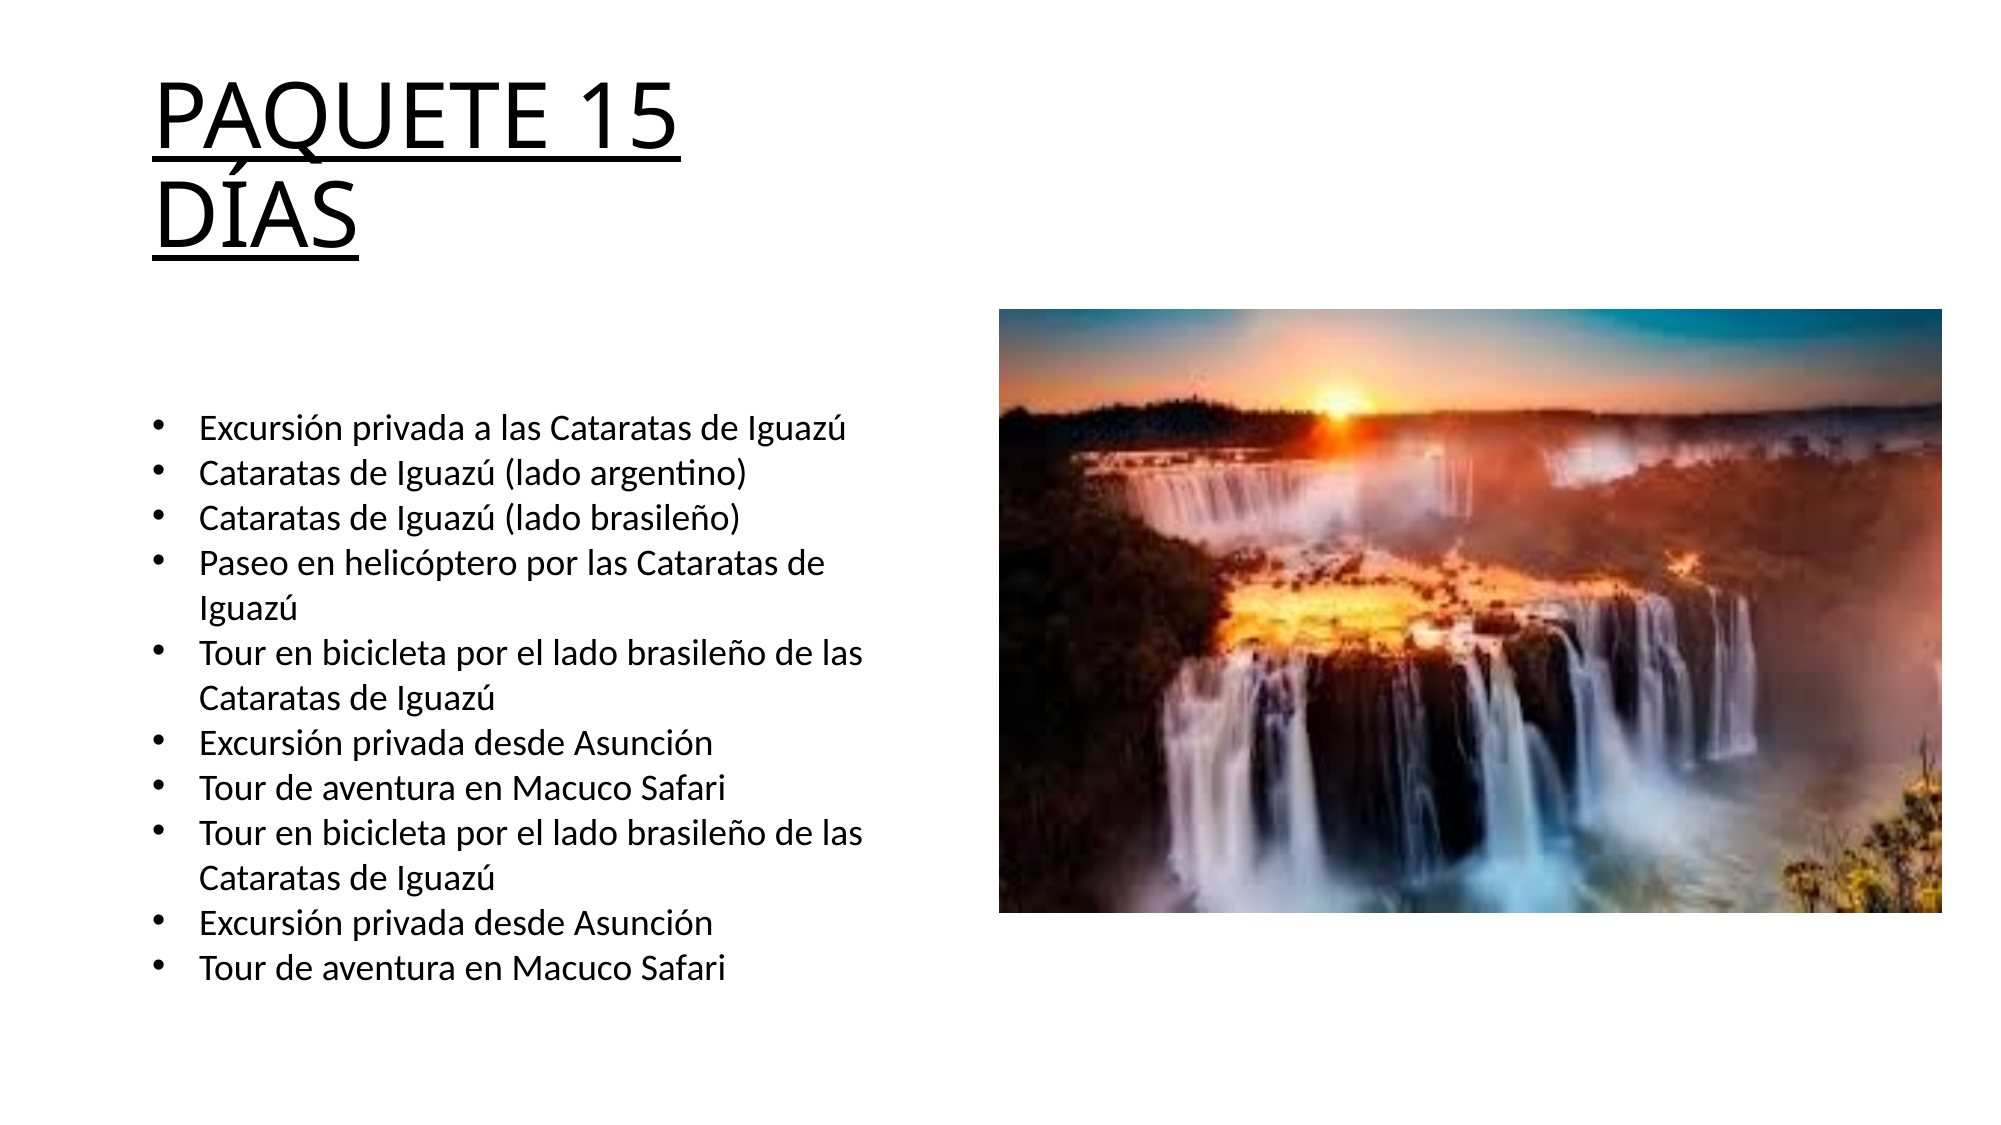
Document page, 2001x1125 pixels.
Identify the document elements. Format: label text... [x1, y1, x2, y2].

title PAQUETE 15 DÍAS [137, 59, 919, 278]
text_box Excursión privada a las Cataratas de Iguazú Cataratas de Iguazú (lado argentino) Cataratas de Iguazú (lado brasileño) Paseo en helicóptero por las Cataratas de Iguazú Tour en bicicleta por el lado brasileño de las Cataratas de Iguazú Excursión privada desde Asunción Tour de aventura en Macuco Safari Tour en bicicleta por el lado brasileño de las Cataratas de Iguazú Excursión privada desde Asunción Tour de aventura en Macuco Safari [137, 395, 898, 1040]
picture [999, 309, 1942, 913]
